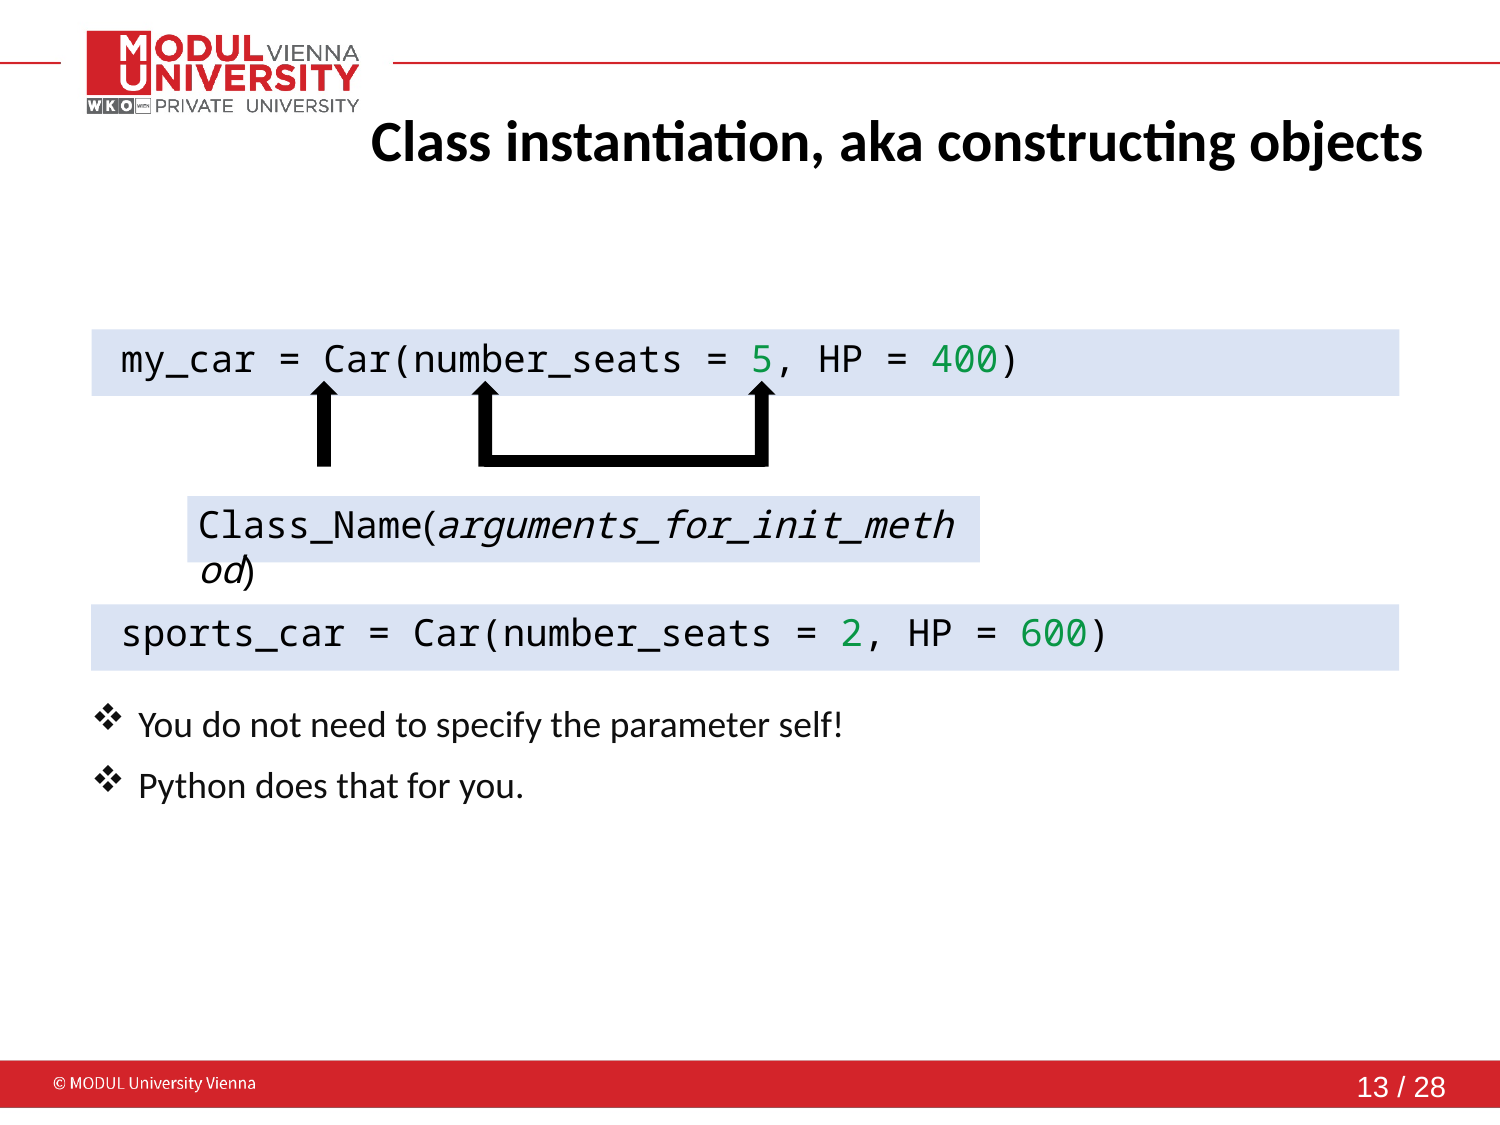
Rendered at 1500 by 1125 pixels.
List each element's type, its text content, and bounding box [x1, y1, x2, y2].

text_box Class_Name(arguments_for_init_method) [187, 496, 980, 563]
text_box Class instantiation, aka constructing objects [51, 44, 1439, 232]
text_box my_car = Car(number_seats = 5, HP = 400) [91, 329, 1400, 396]
text_box sports_car = Car(number_seats = 2, HP = 600) [91, 604, 1400, 671]
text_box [471, 380, 776, 467]
list You do not need to specify the parameter self! Python does that for you. [91, 699, 1393, 861]
picture [0, 0, 1500, 1125]
text_box [308, 378, 340, 469]
